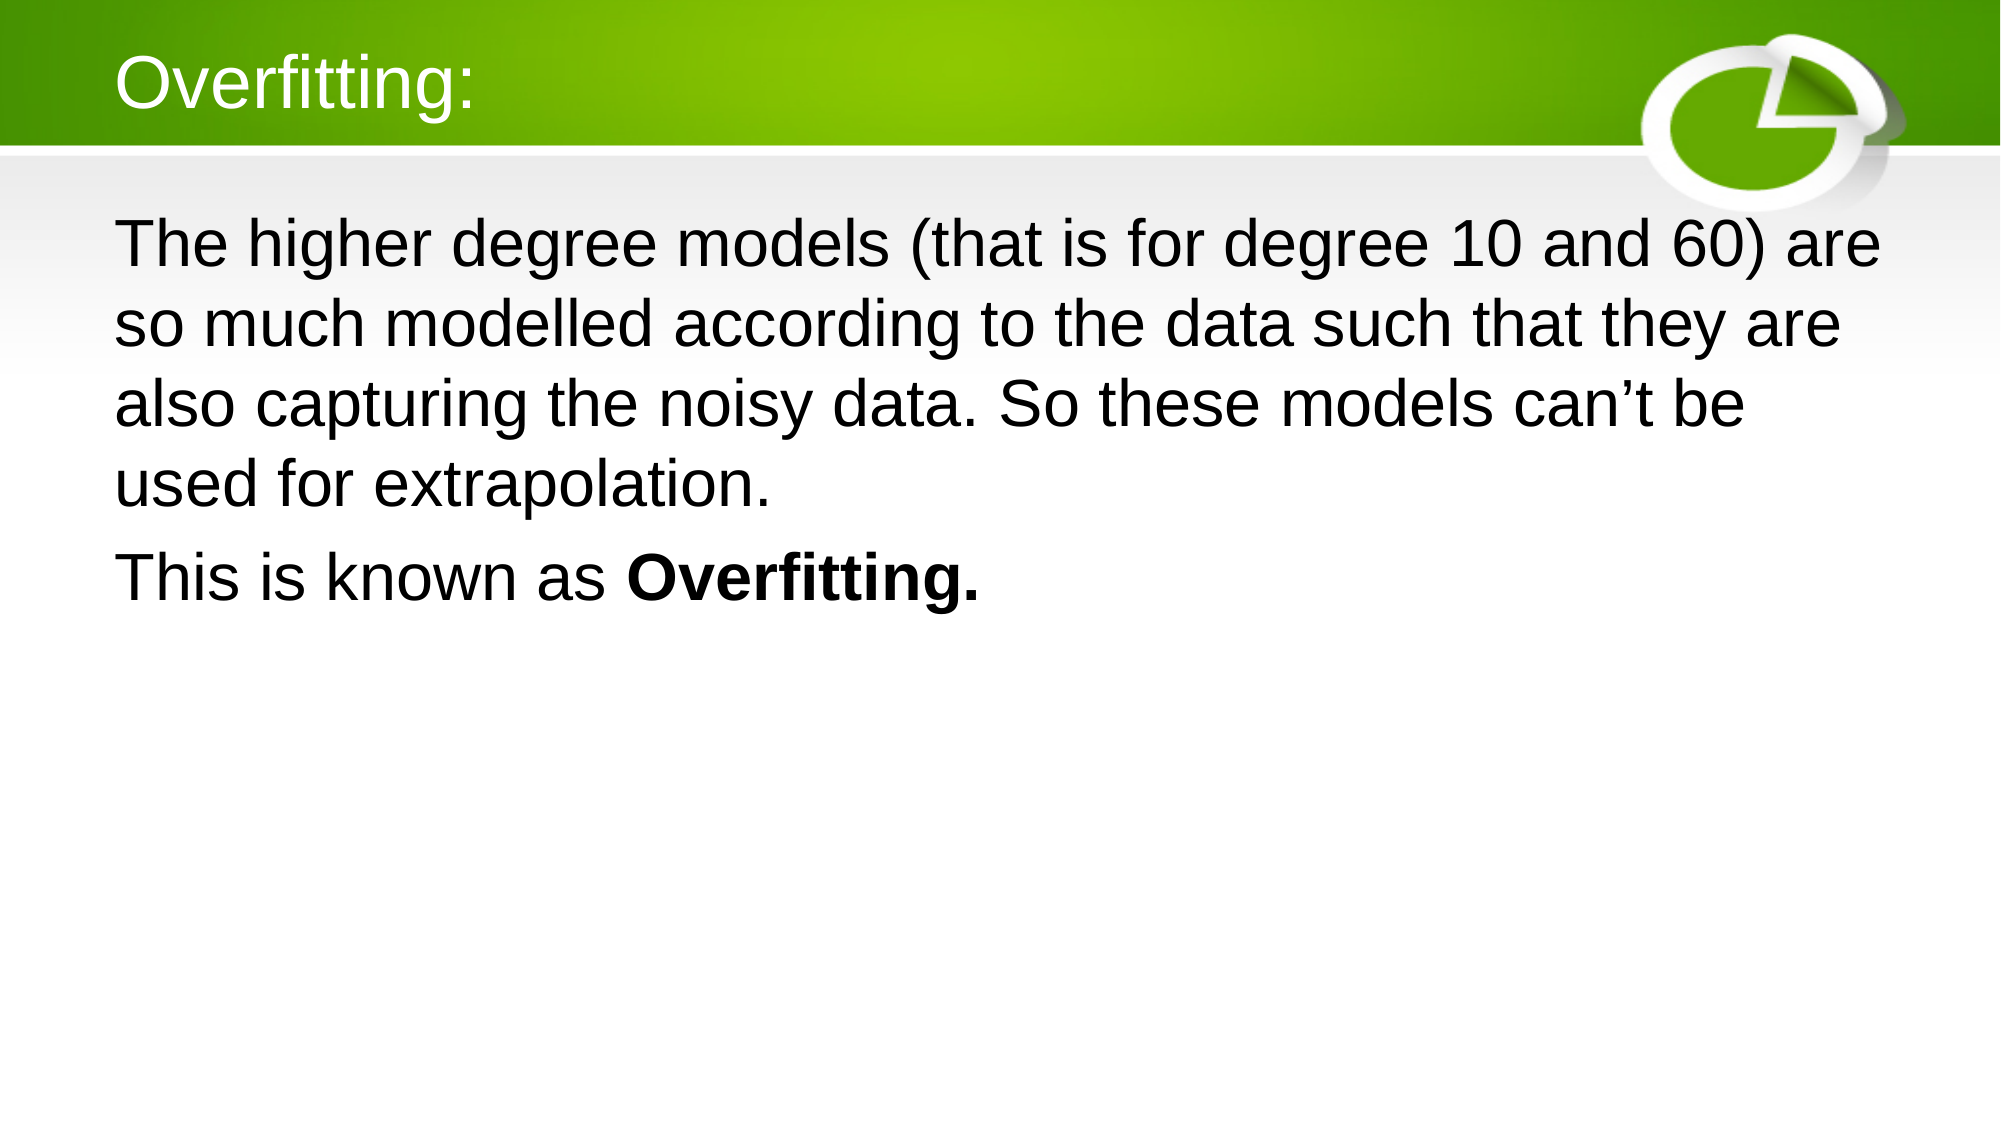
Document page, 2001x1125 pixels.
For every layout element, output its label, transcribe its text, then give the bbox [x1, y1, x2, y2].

list The higher degree models (that is for degree 10 and 60) are so much modelled according to the data such that they are also capturing the noisy data. So these models can’t be used for extrapolation. This is known as Overfitting. [99, 192, 1901, 1006]
title Overfitting: [99, 30, 1901, 127]
picture [0, 0, 2001, 1125]
